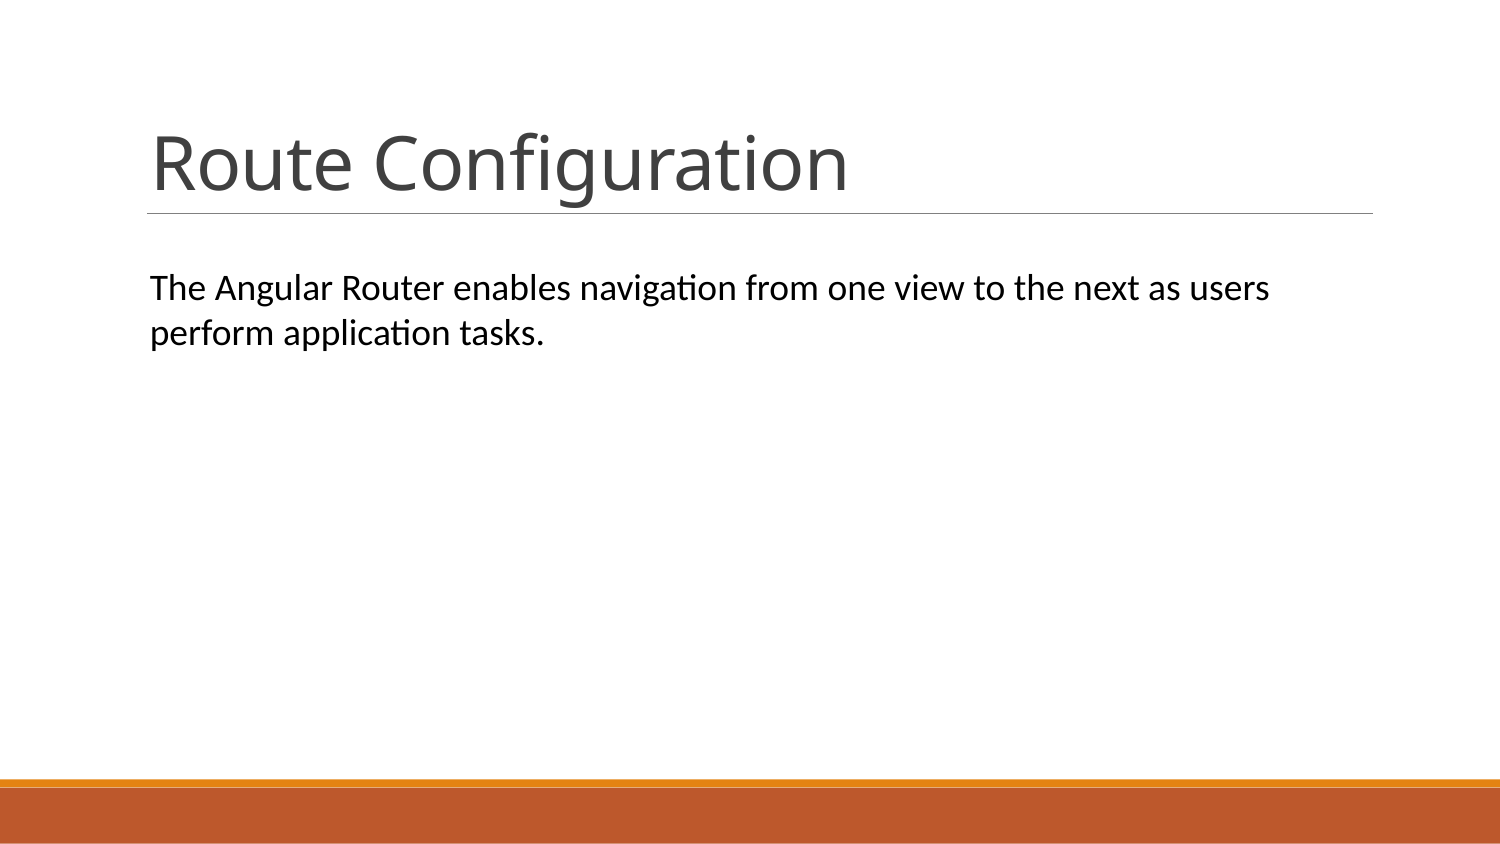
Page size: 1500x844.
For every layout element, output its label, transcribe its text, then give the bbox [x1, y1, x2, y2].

text_box The Angular Router enables navigation from one view to the next as users perform application tasks. [135, 256, 1373, 361]
title Route Configuration [135, 35, 1373, 214]
